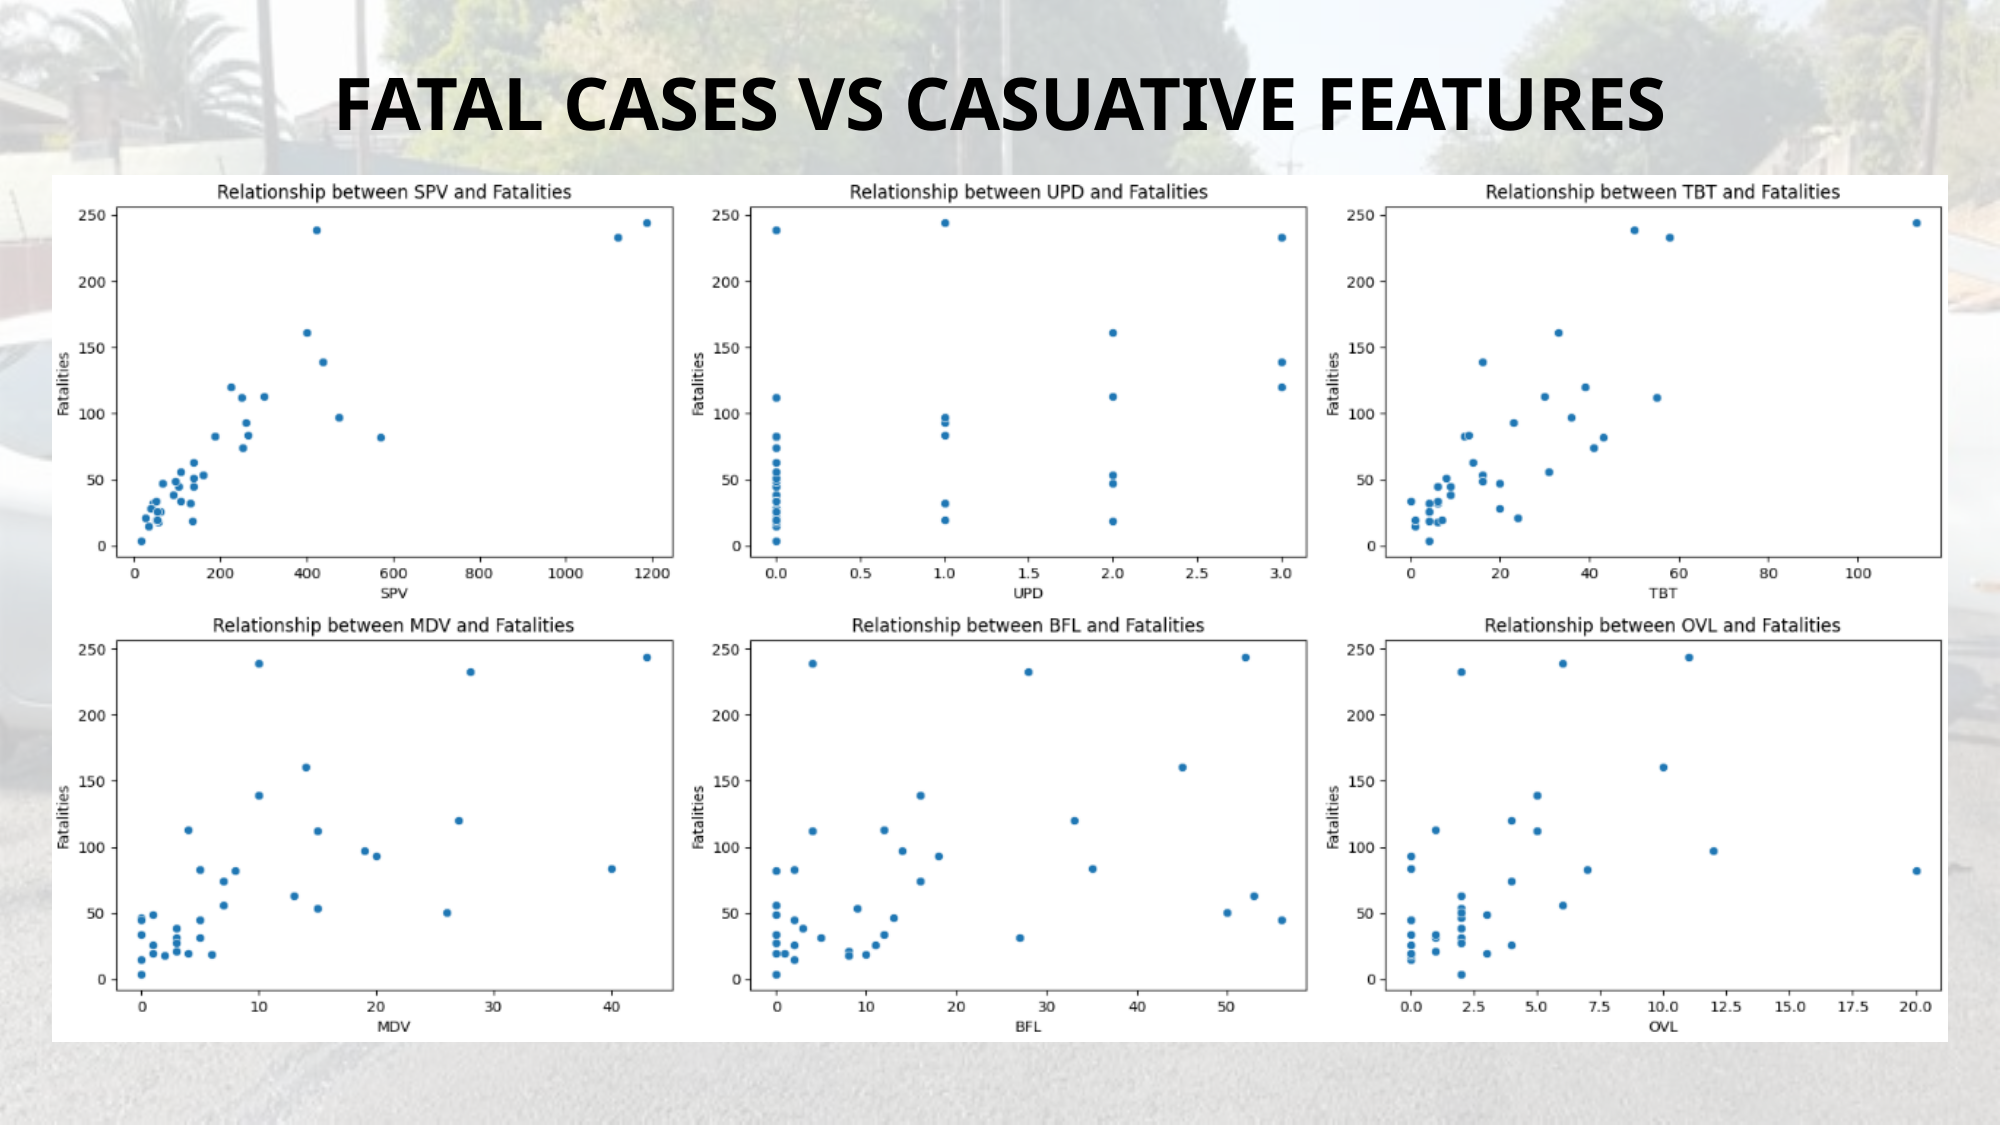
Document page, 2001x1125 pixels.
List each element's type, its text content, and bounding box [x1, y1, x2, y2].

title FATAL CASES VS CASUATIVE FEATURES [137, 59, 1863, 154]
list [52, 175, 1948, 1042]
